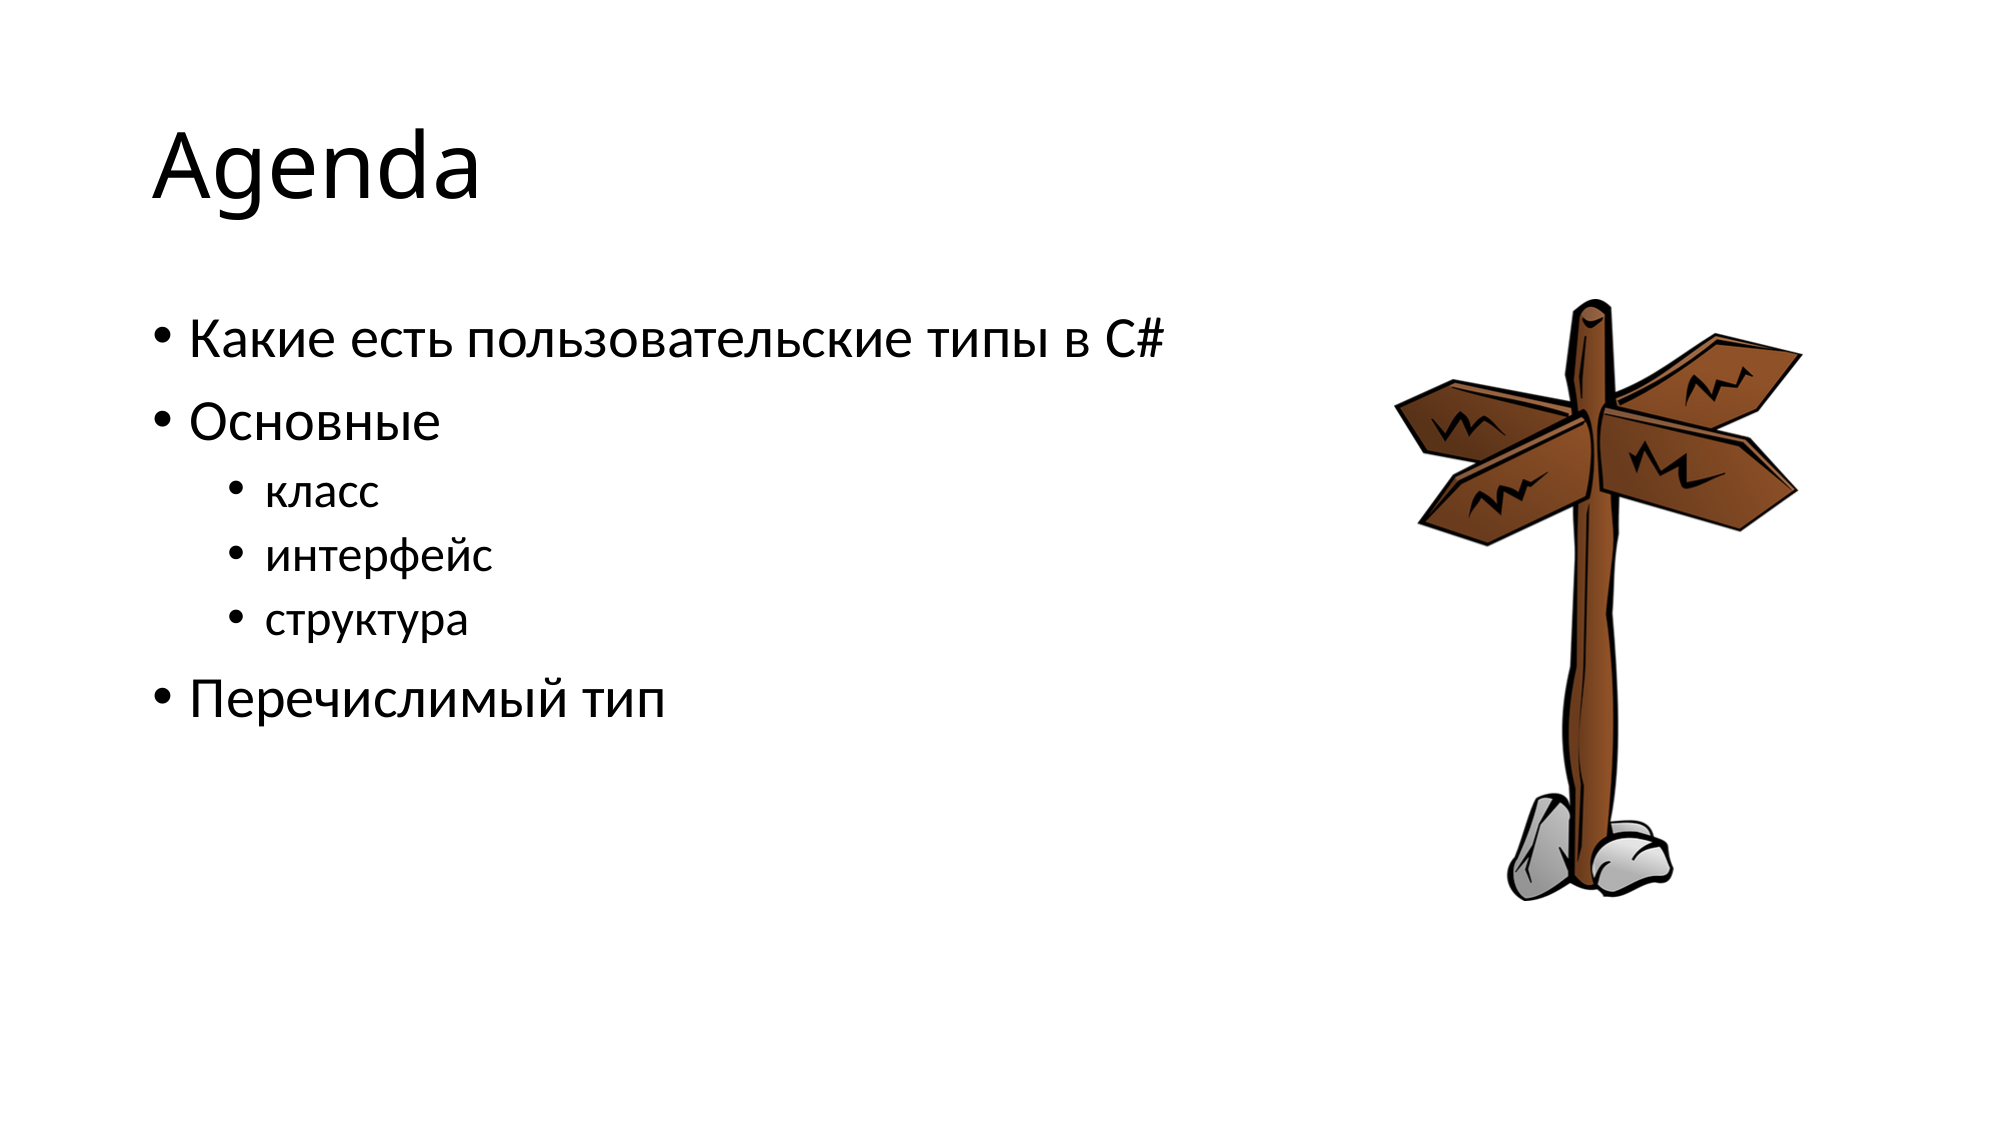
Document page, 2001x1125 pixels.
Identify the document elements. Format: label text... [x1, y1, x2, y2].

list Какие есть пользовательские типы в C# Основные класс интерфейс структура Перечислимый тип [137, 299, 1863, 1014]
title Agenda [137, 59, 1863, 278]
picture [1394, 299, 1803, 901]
